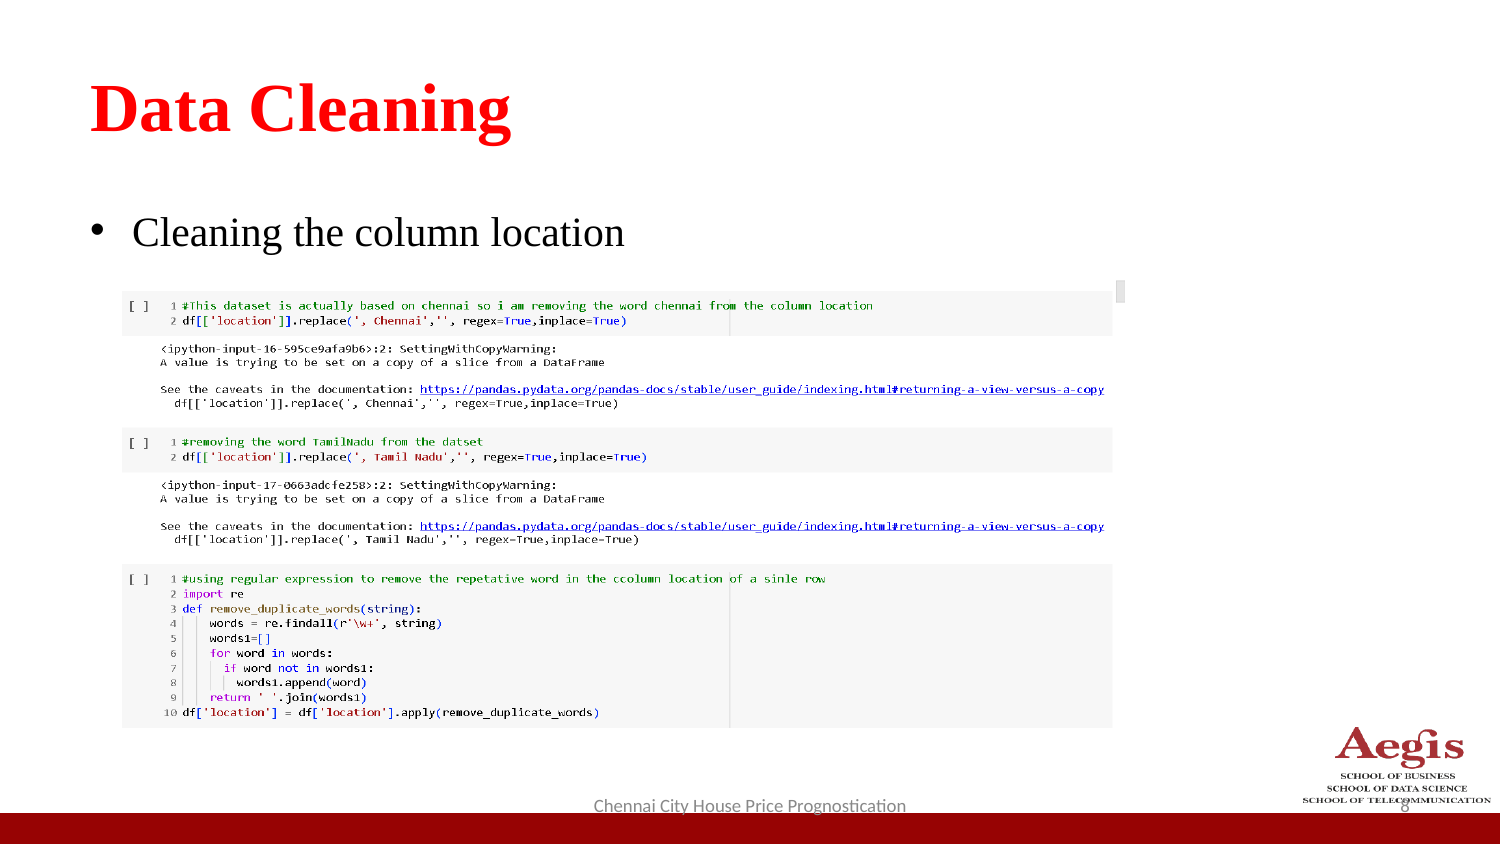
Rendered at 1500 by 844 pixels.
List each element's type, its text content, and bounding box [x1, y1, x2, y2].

picture [112, 274, 1126, 735]
title Data Cleaning [75, 33, 1238, 175]
slide_number ‹#› [1074, 782, 1425, 827]
list Cleaning the column location [75, 196, 1425, 754]
picture [1303, 727, 1491, 803]
footer Chennai City House Price Prognostication [512, 782, 988, 827]
